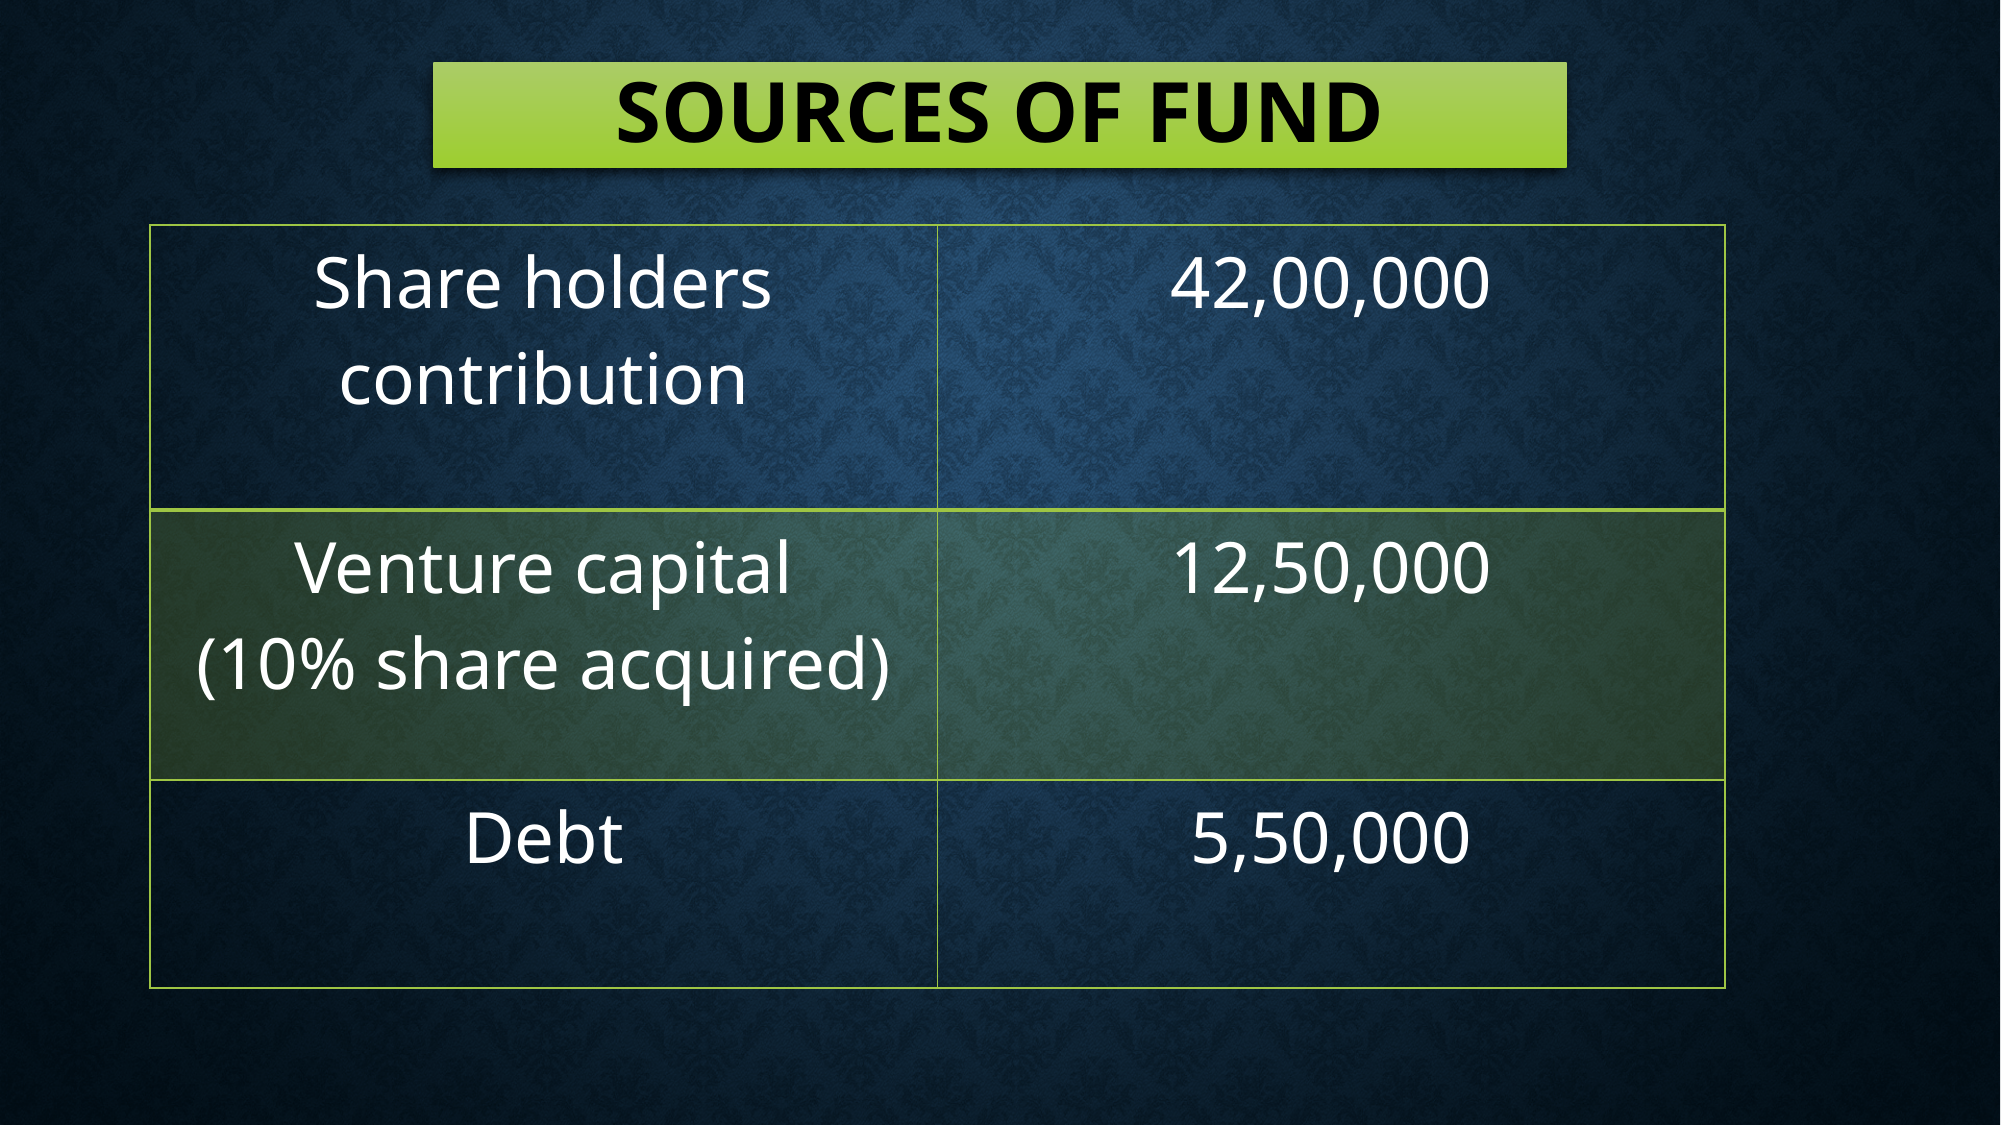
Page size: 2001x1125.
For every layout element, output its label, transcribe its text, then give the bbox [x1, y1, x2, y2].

table_header 42,00,000 [938, 226, 1724, 508]
table_cell 5,50,000 [938, 781, 1724, 987]
table_cell Venture capital (10% share acquired) [151, 512, 937, 779]
text_box Sources of fund [433, 62, 1567, 168]
table_cell 12,50,000 [938, 512, 1724, 779]
table_header Share holders contribution [151, 226, 937, 508]
table_cell Debt [151, 781, 937, 987]
